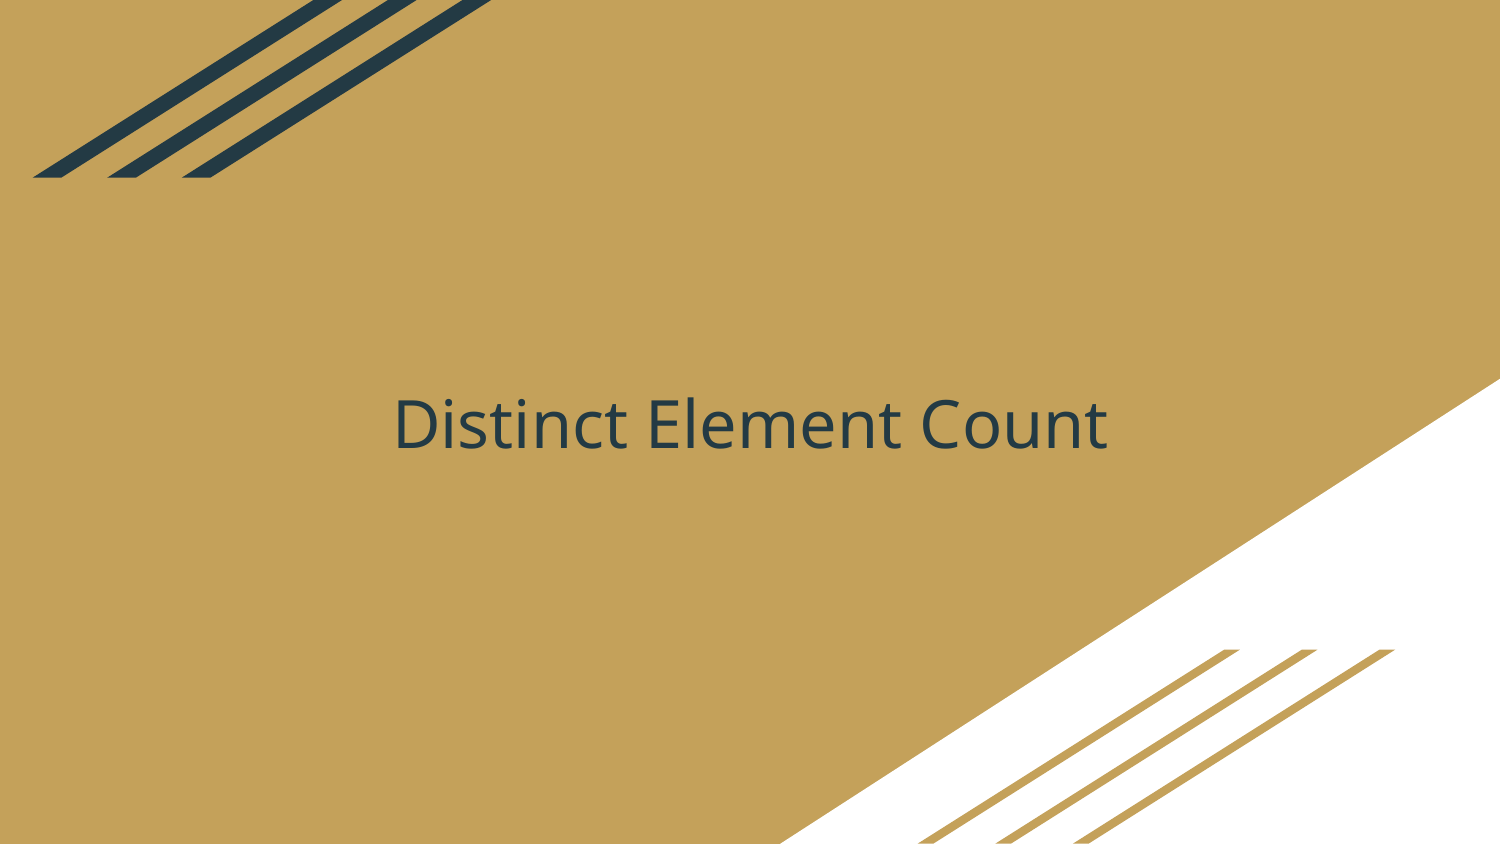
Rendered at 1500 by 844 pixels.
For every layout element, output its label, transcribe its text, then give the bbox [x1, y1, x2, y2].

title Distinct Element Count [309, 286, 1192, 557]
